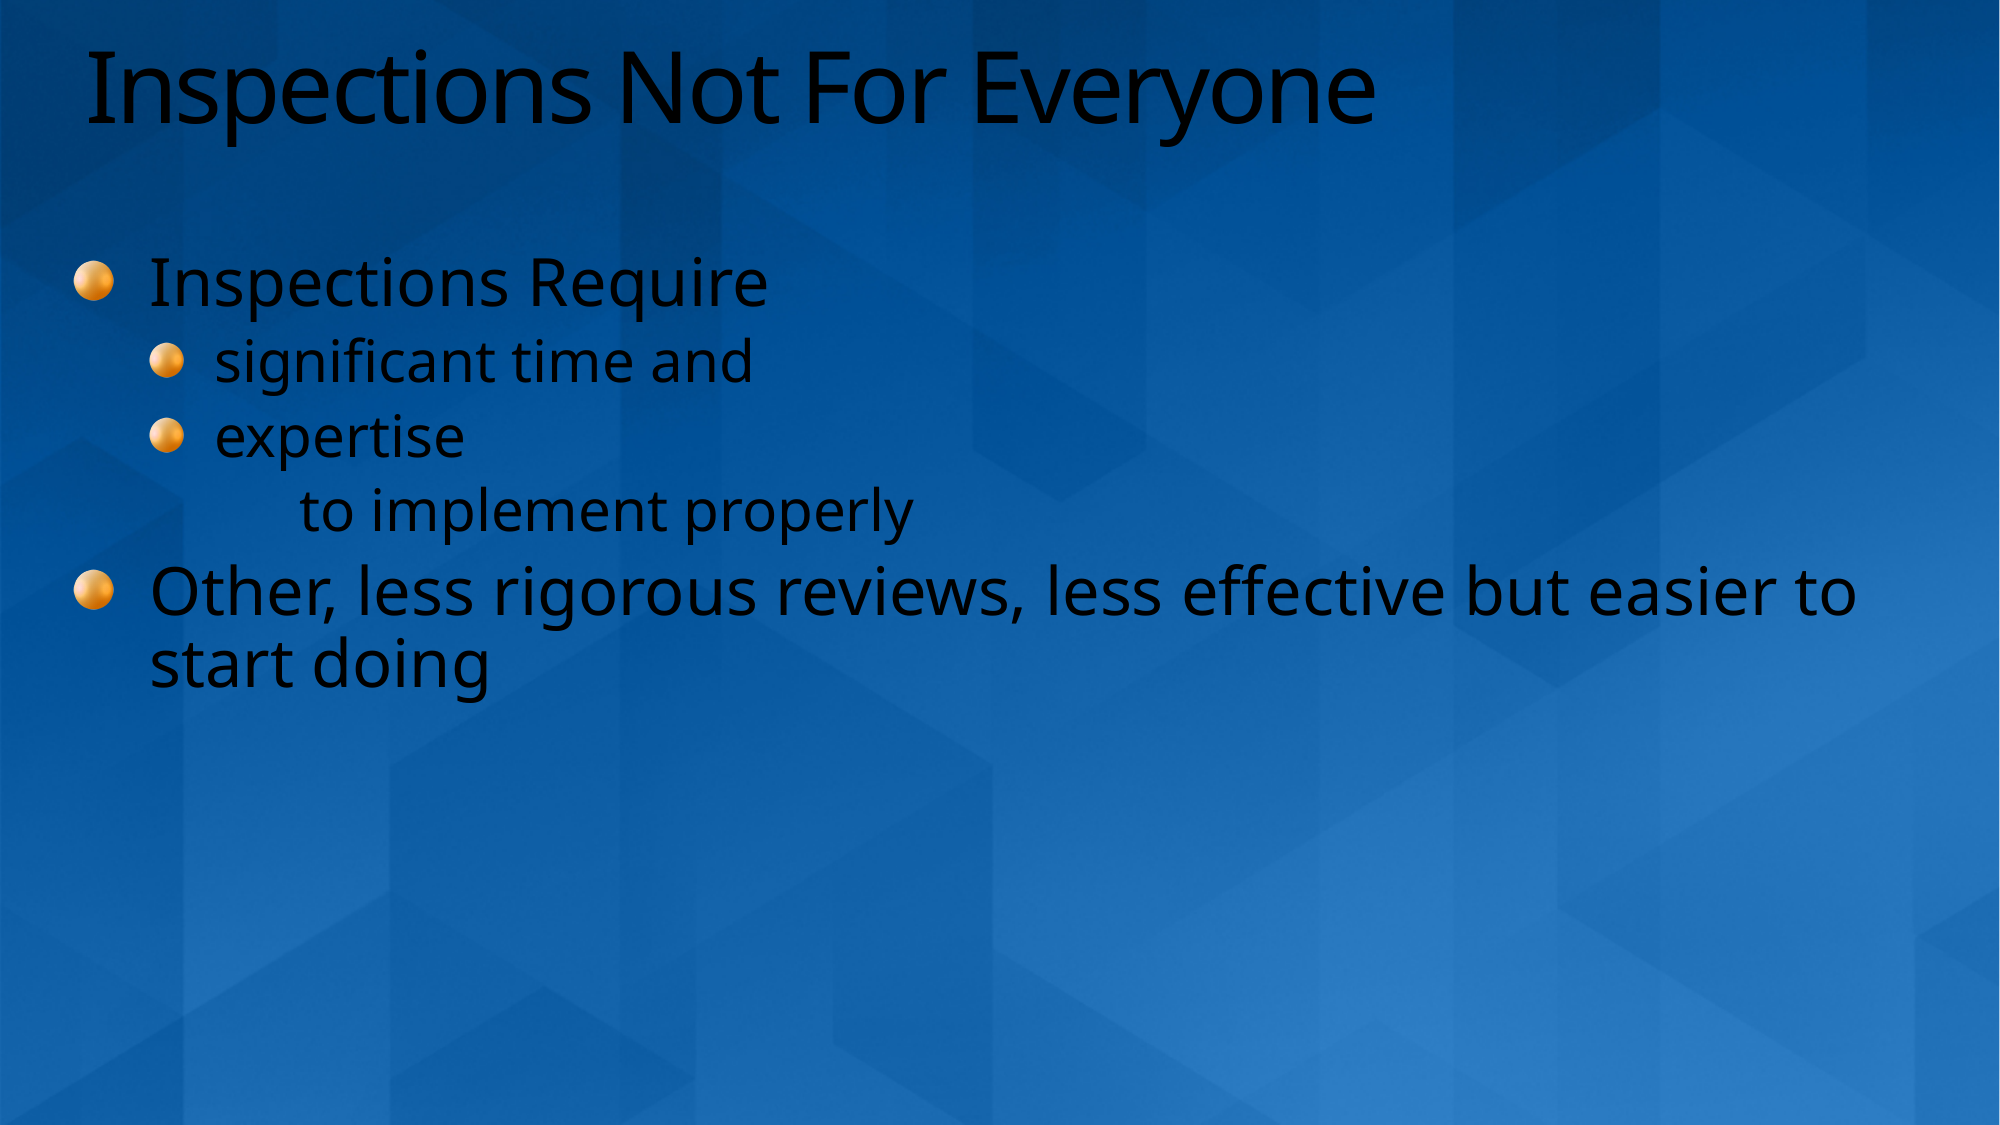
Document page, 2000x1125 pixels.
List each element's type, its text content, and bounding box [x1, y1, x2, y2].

list Inspections Require significant time and expertise to implement properly Other, less rigorous reviews, less effective but easier to start doing [73, 248, 1903, 717]
title Inspections Not For Everyone [85, 37, 1914, 147]
picture [0, 0, 2000, 1125]
